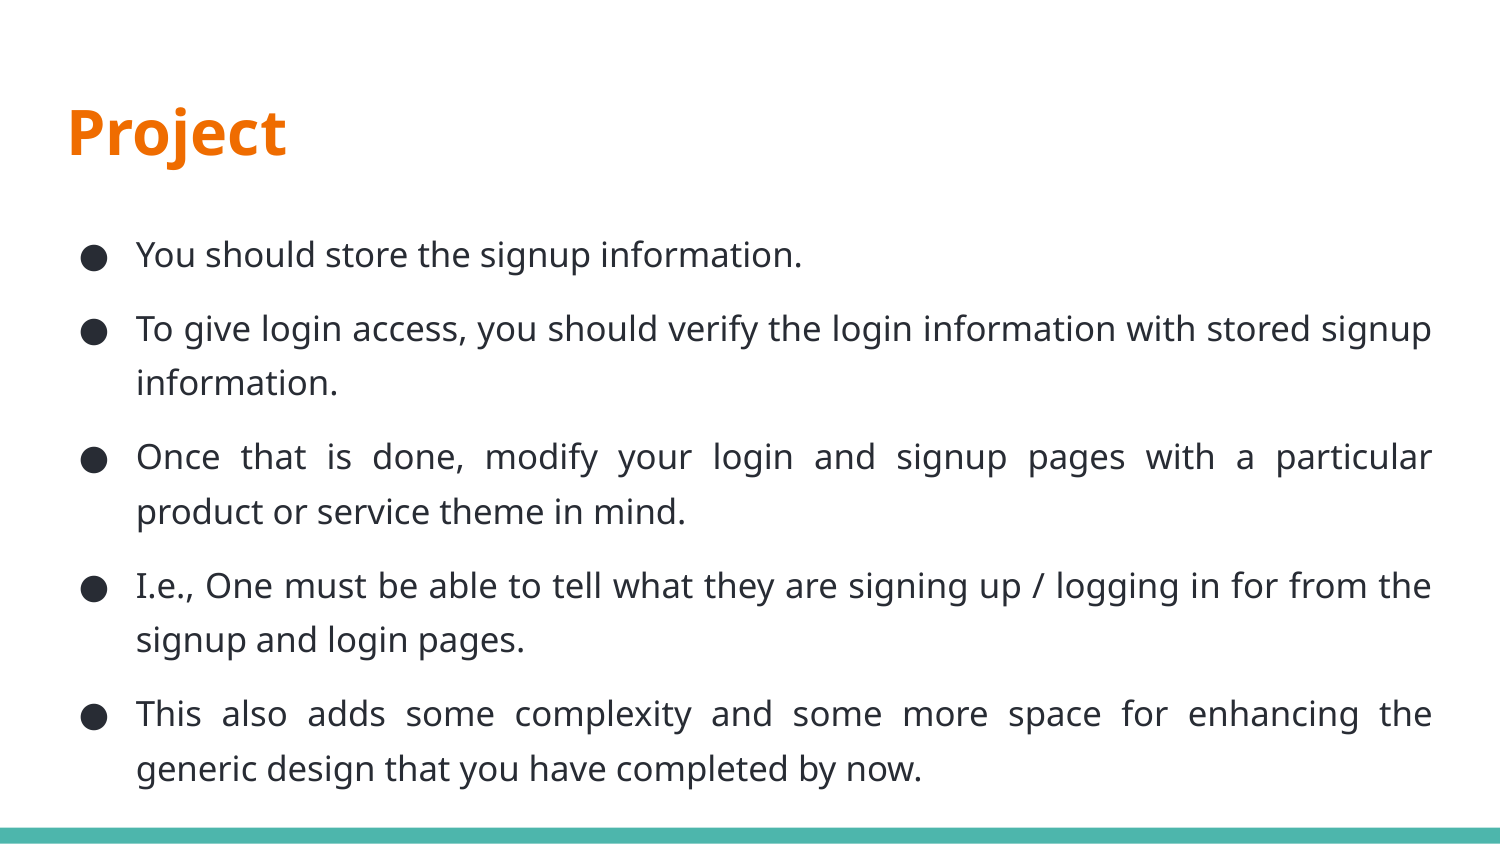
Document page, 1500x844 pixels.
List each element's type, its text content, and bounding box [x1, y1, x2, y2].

list You should store the signup information. To give login access, you should verify the login information with stored signup information. Once that is done, modify your login and signup pages with a particular product or service theme in mind. I.e., One must be able to tell what they are signing up / logging in for from the signup and login pages. This also adds some complexity and some more space for enhancing the generic design that you have completed by now. [51, 207, 1449, 808]
title Project [51, 72, 1449, 189]
